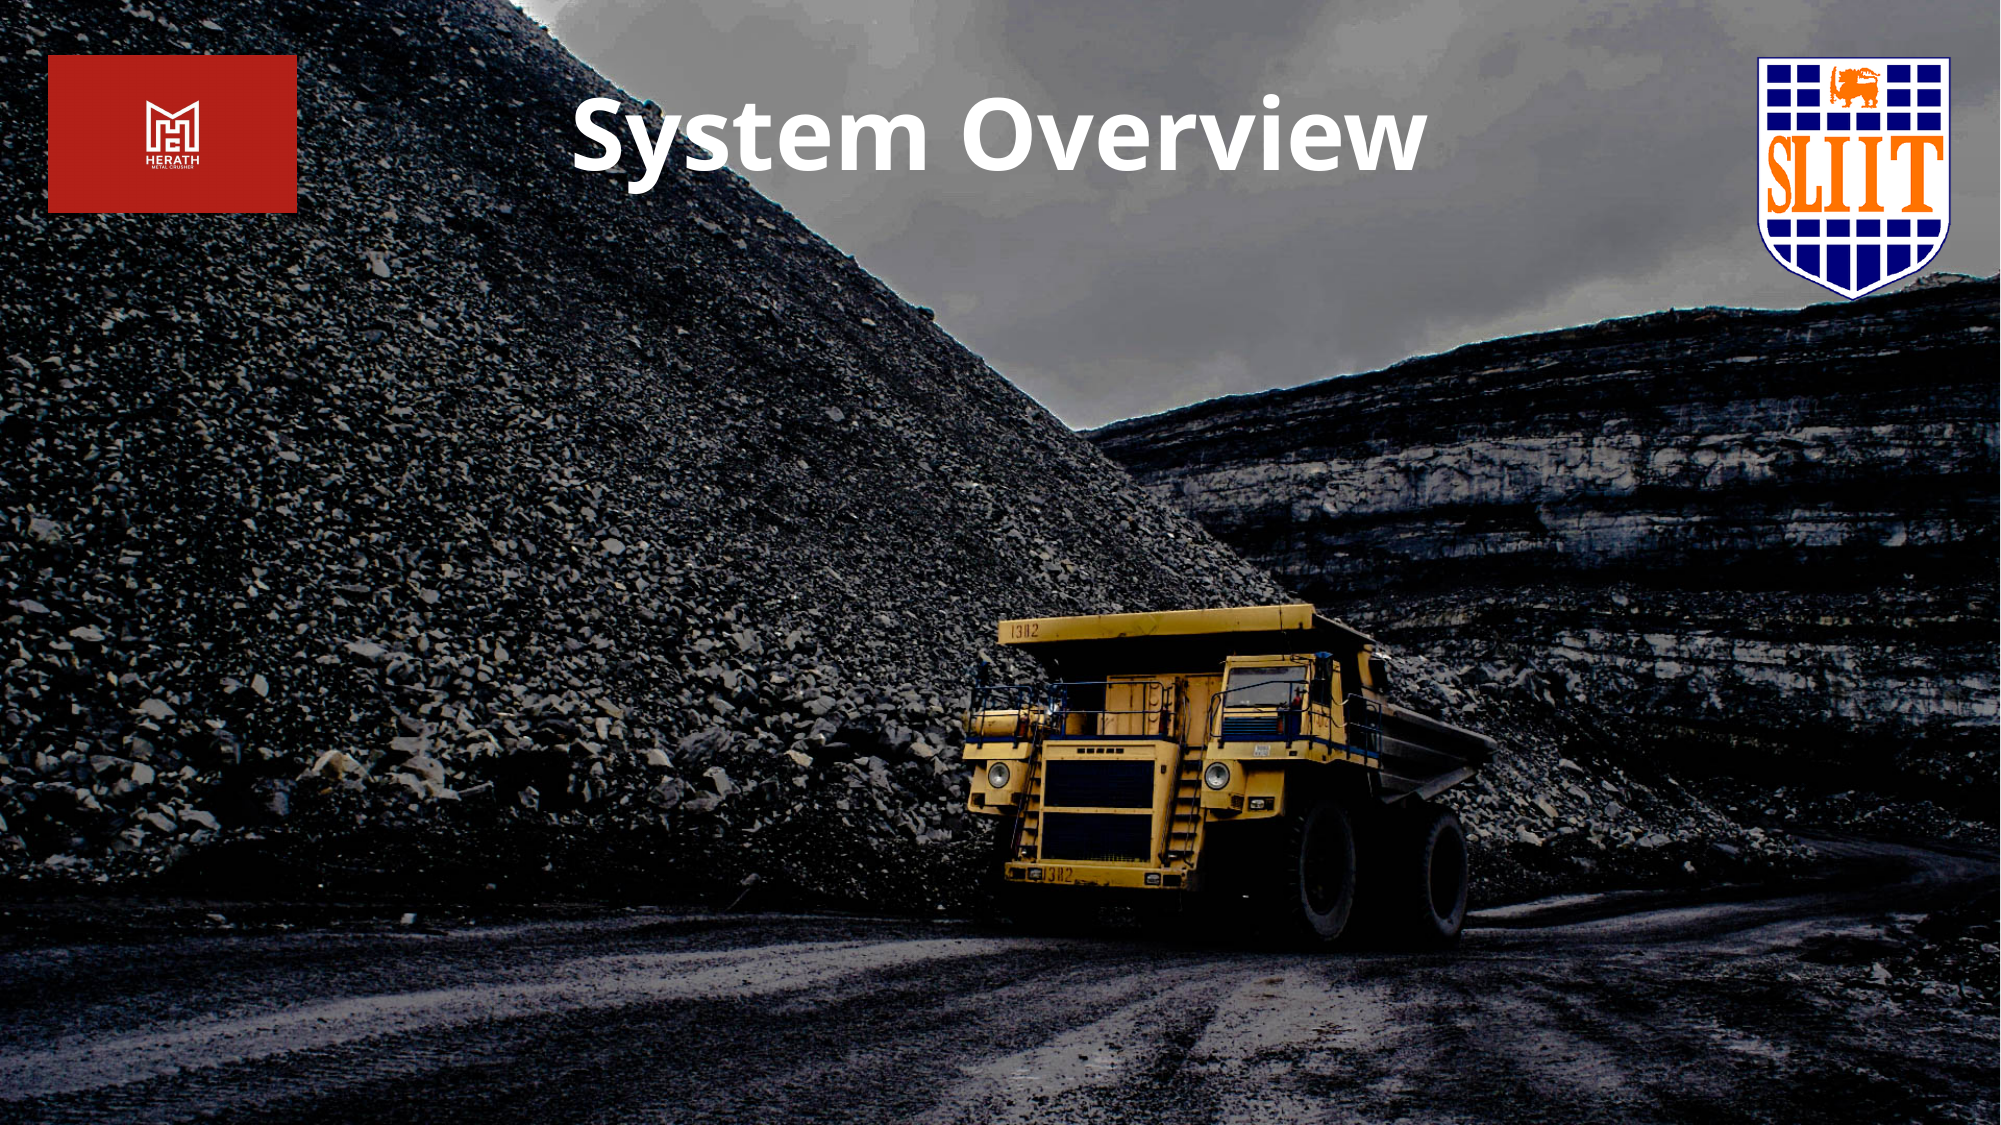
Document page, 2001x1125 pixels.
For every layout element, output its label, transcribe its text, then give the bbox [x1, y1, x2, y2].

title System Overview [131, 29, 1869, 248]
picture [0, 0, 2001, 1125]
